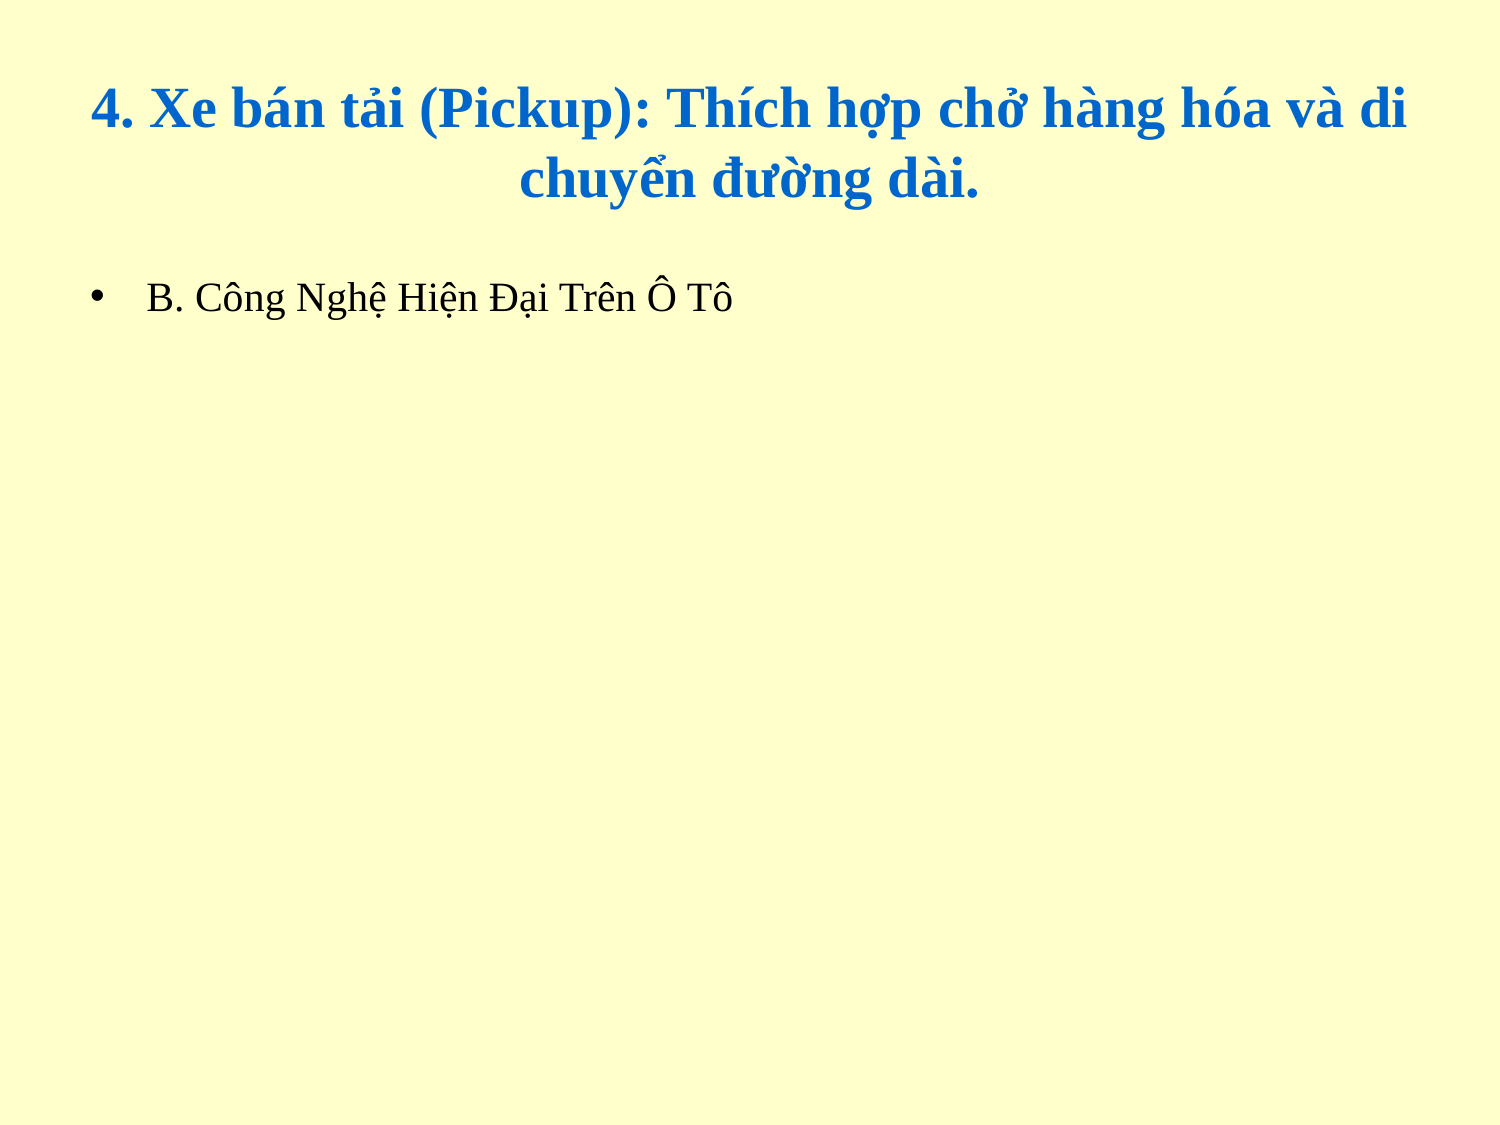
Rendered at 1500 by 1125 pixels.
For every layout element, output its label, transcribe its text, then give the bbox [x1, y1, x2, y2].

list B. Công Nghệ Hiện Đại Trên Ô Tô [75, 262, 1425, 1005]
title 4. Xe bán tải (Pickup): Thích hợp chở hàng hóa và di chuyển đường dài. [75, 45, 1425, 233]
